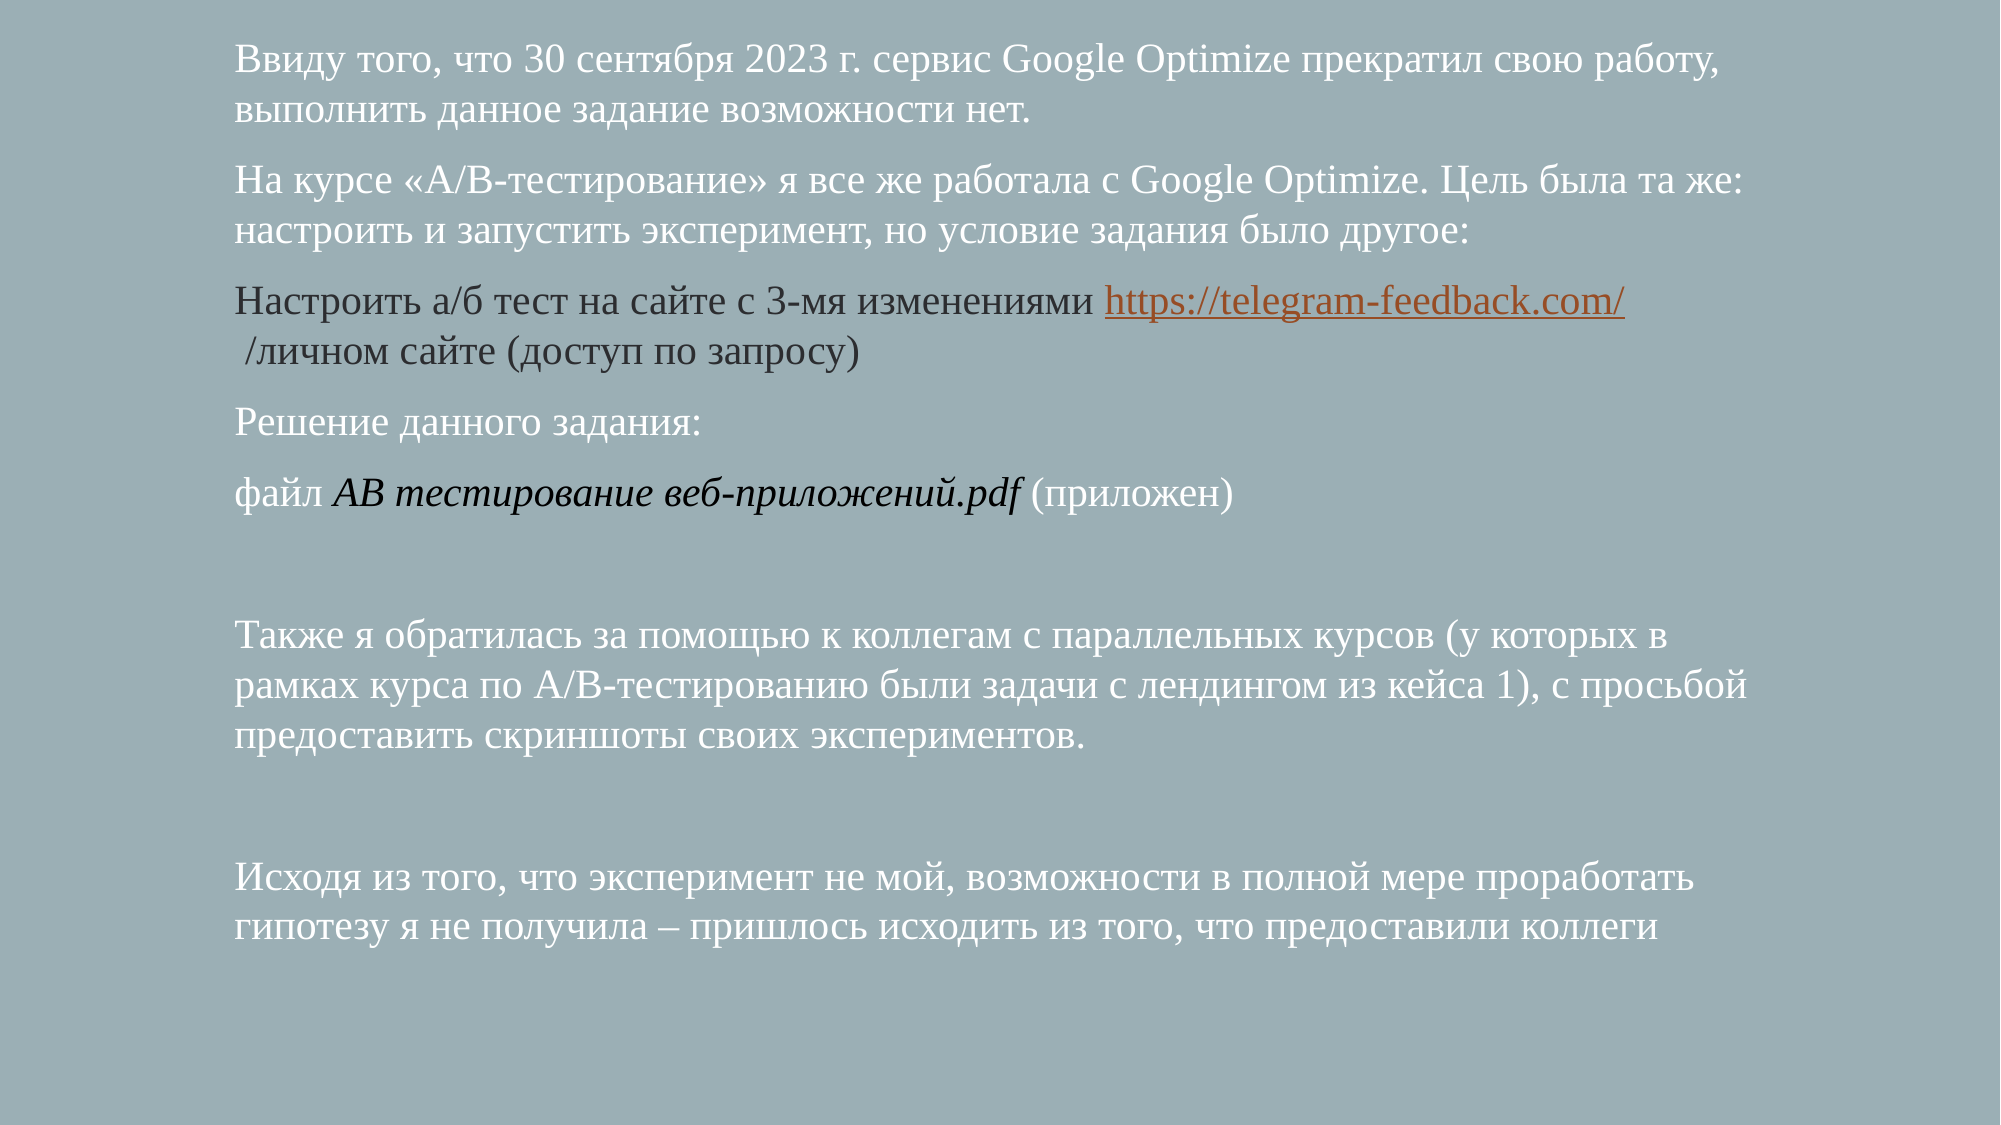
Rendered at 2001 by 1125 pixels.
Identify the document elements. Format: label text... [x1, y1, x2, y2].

subtitle Ввиду того, что 30 сентября 2023 г. сервис Google Optimize прекратил свою работу, выполнить данное задание возможности нет. На курсе «A/B-тестирование» я все же работала с Google Optimize. Цель была та же: настроить и запустить эксперимент, но условие задания было другое: Настроить а/б тест на сайте с 3-мя изменениями https://telegram-feedback.com/ /личном сайте (доступ по запросу) Решение данного задания: файл AВ тестирование веб-приложений.pdf (приложен) Также я обратилась за помощью к коллегам с параллельных курсов (у которых в рамках курса по А/В-тестированию были задачи с лендингом из кейса 1), с просьбой предоставить скриншоты своих экспериментов. Исходя из того, что эксперимент не мой, возможности в полной мере проработать гипотезу я не получила – пришлось исходить из того, что предоставили коллеги [219, 23, 1783, 1077]
